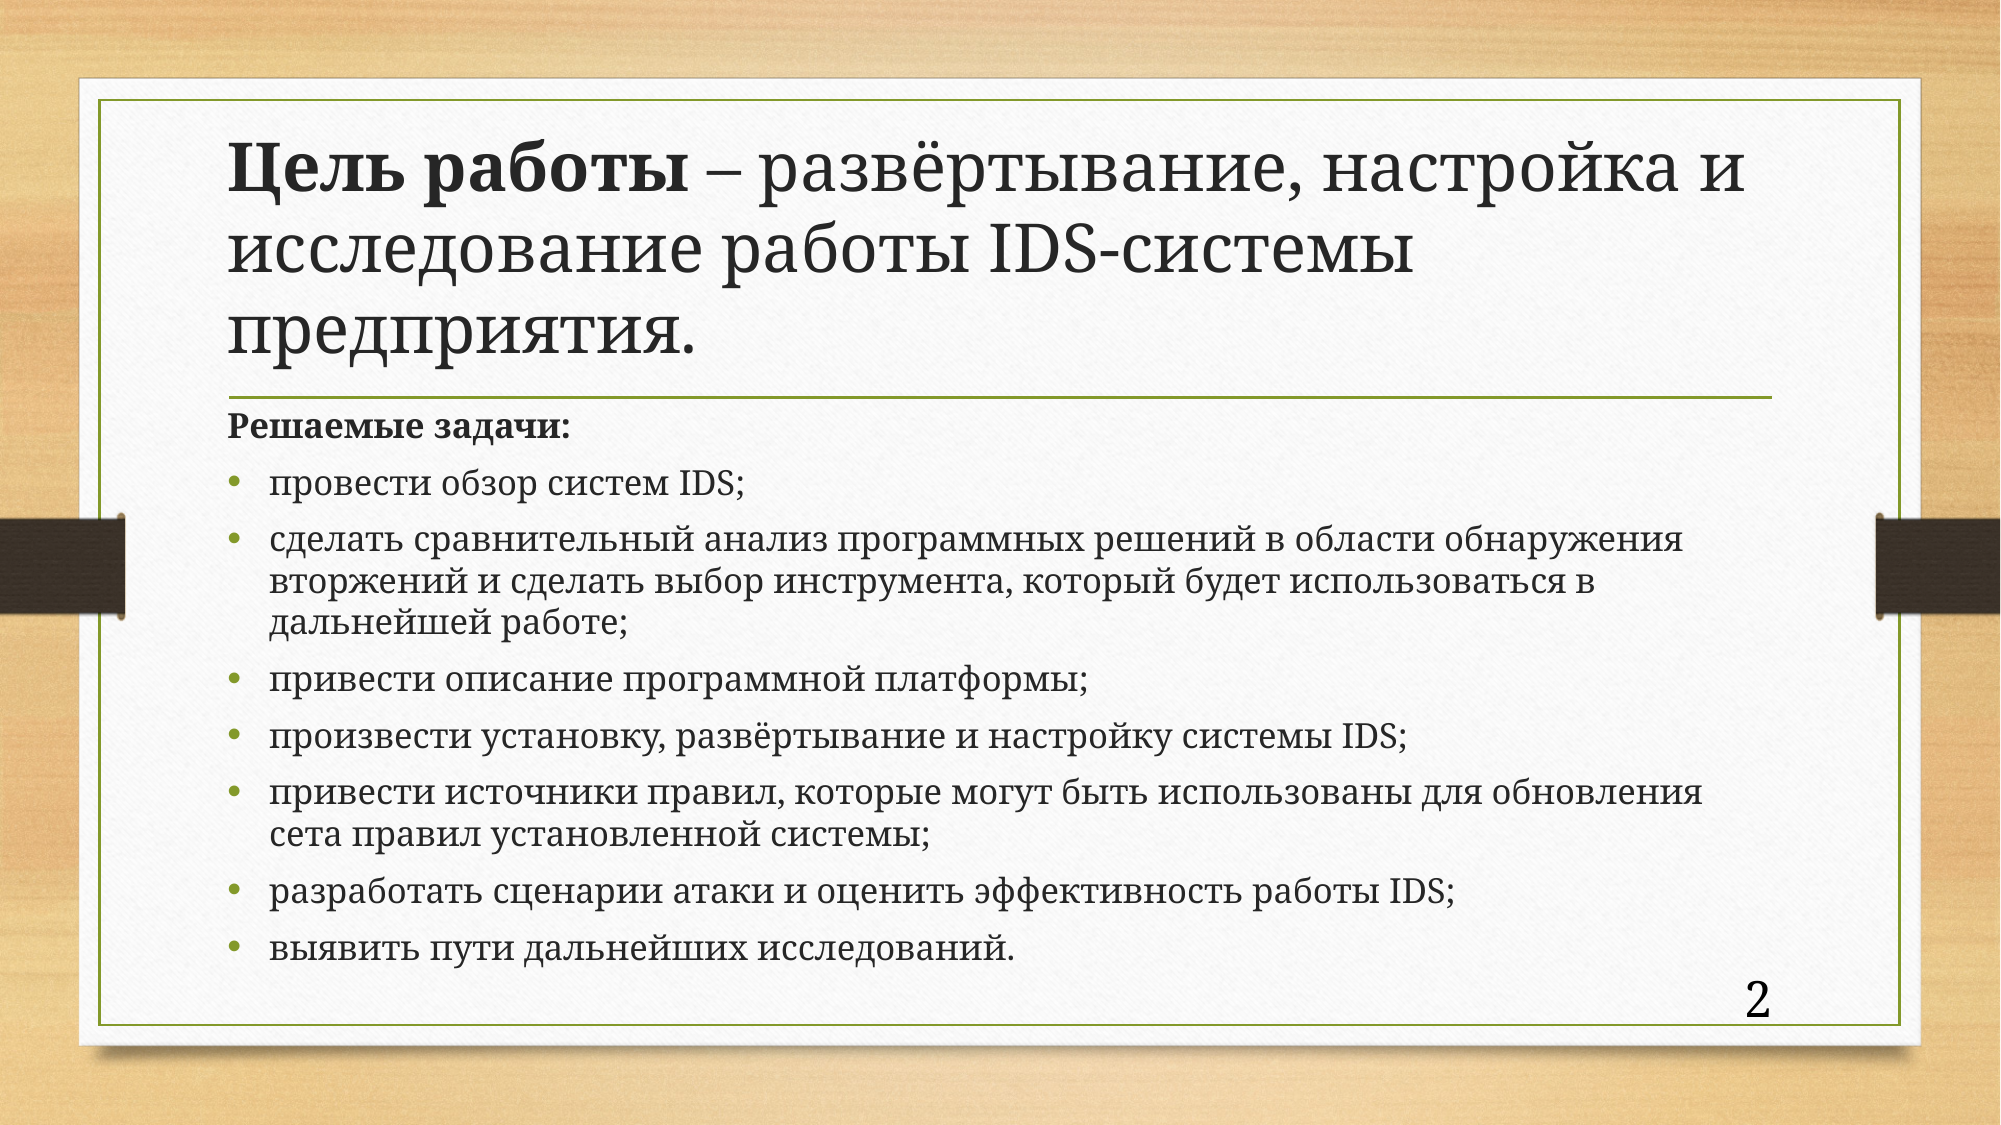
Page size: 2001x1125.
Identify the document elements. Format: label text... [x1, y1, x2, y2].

picture [0, 0, 2001, 1125]
slide_number 2 [1698, 979, 1788, 1025]
title Цель работы – развёртывание, настройка и исследование работы IDS-системы предприятия. [212, 115, 1788, 375]
list Решаемые задачи: провести обзор систем IDS; сделать сравнительный анализ программных решений в области обнаружения вторжений и сделать выбор инструмента, который будет использоваться в дальнейшей работе; привести описание программной платформы; произвести установку, развёртывание и настройку системы IDS; привести источники правил, которые могут быть использованы для обновления сета правил установленной системы; разработать сценарии атаки и оценить эффективность работы IDS; выявить пути дальнейших исследований. [212, 396, 1788, 980]
